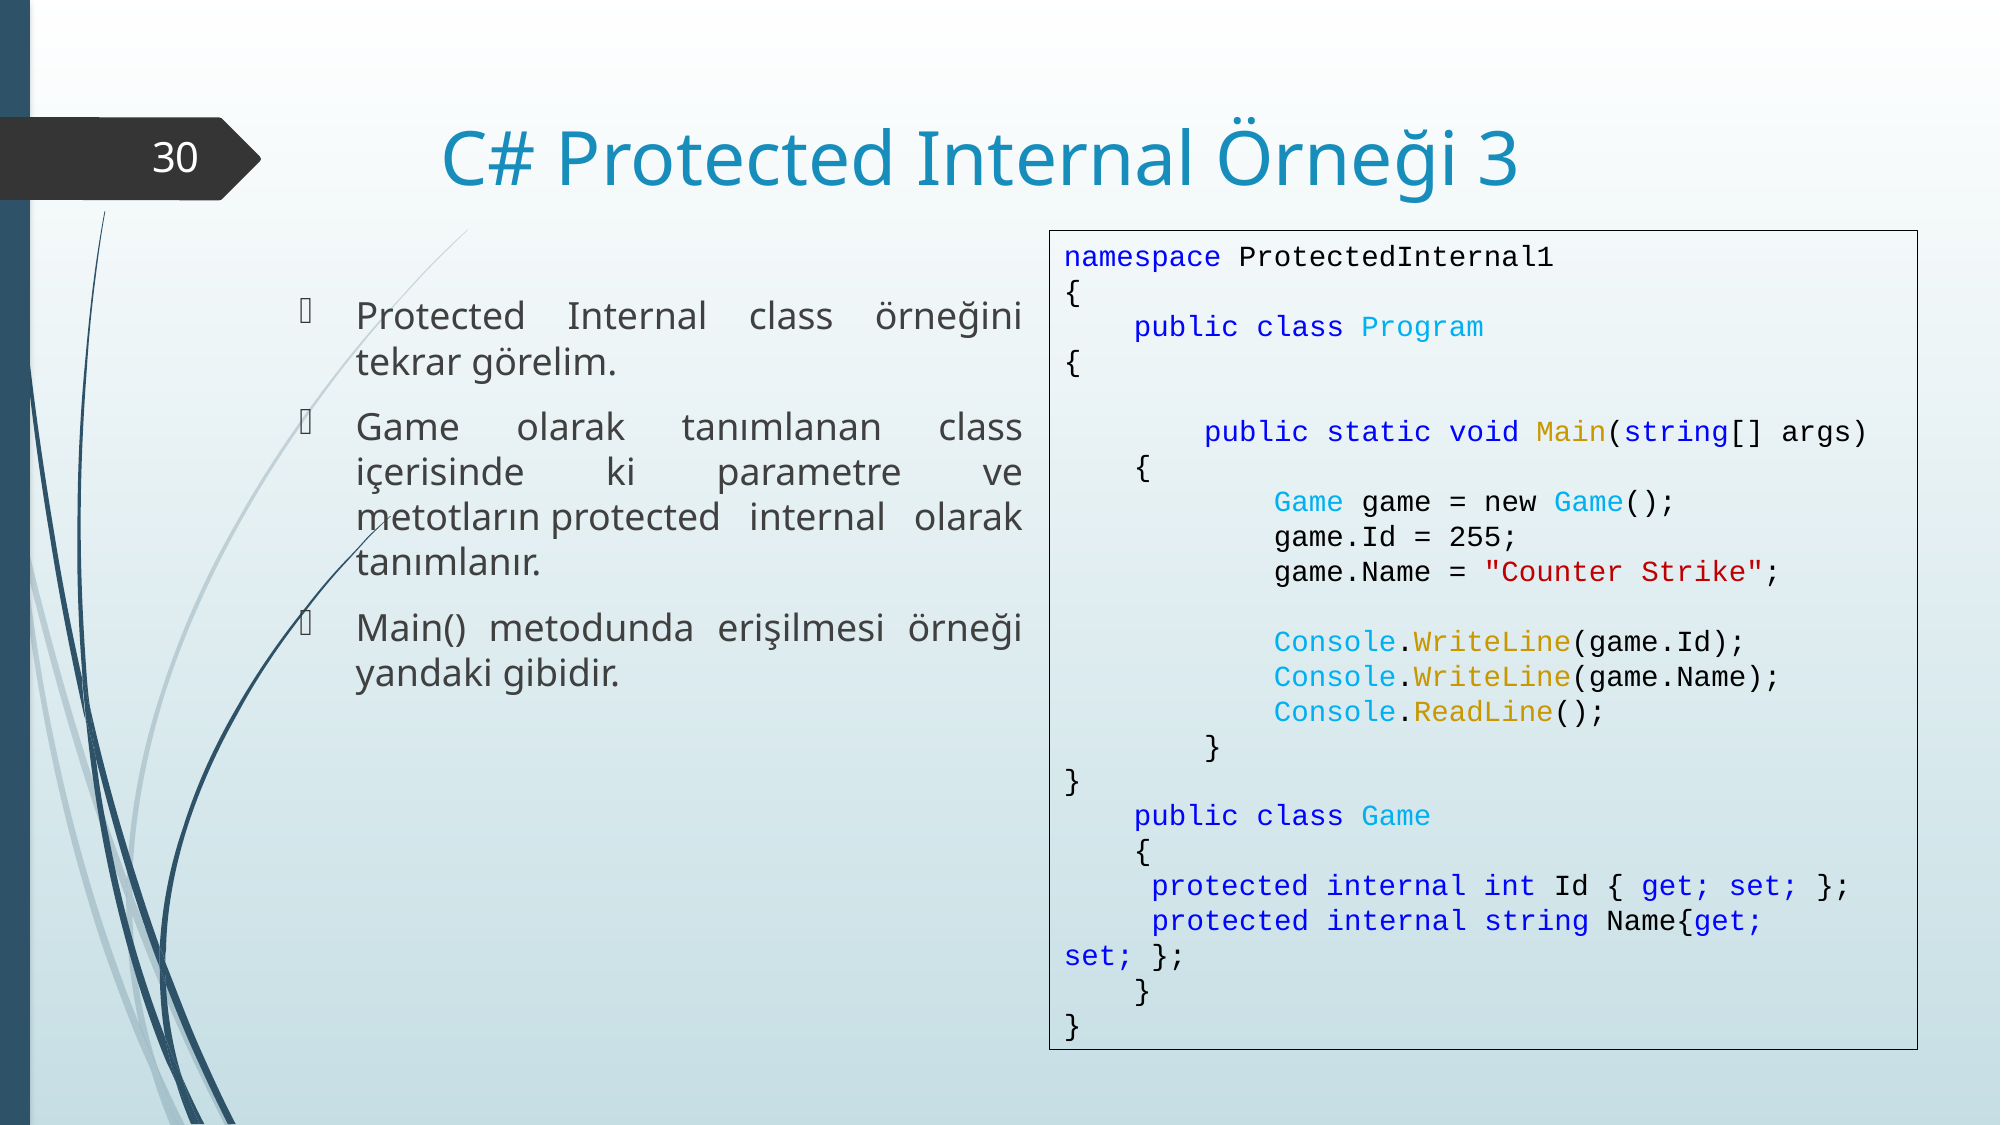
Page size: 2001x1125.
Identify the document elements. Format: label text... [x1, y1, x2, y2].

slide_number 30 [87, 129, 216, 190]
list Protected Internal class örneğini tekrar görelim. Game olarak tanımlanan class içerisinde ki parametre ve metotların protected internal olarak tanımlanır. Main() metodunda erişilmesi örneği yandaki gibidir. [284, 219, 1039, 1104]
title C# Protected Internal Örneği 3 [425, 102, 1888, 313]
text_box namespace ProtectedInternal1 { public class Program { public static void Main(string[] args) { Game game = new Game(); game.Id = 255; game.Name = "Counter Strike"; Console.WriteLine(game.Id); Console.WriteLine(game.Name); Console.ReadLine(); } } public class Game { protected internal int Id { get; set; }; protected internal string Name{get; set; }; } } [1049, 229, 1918, 1049]
